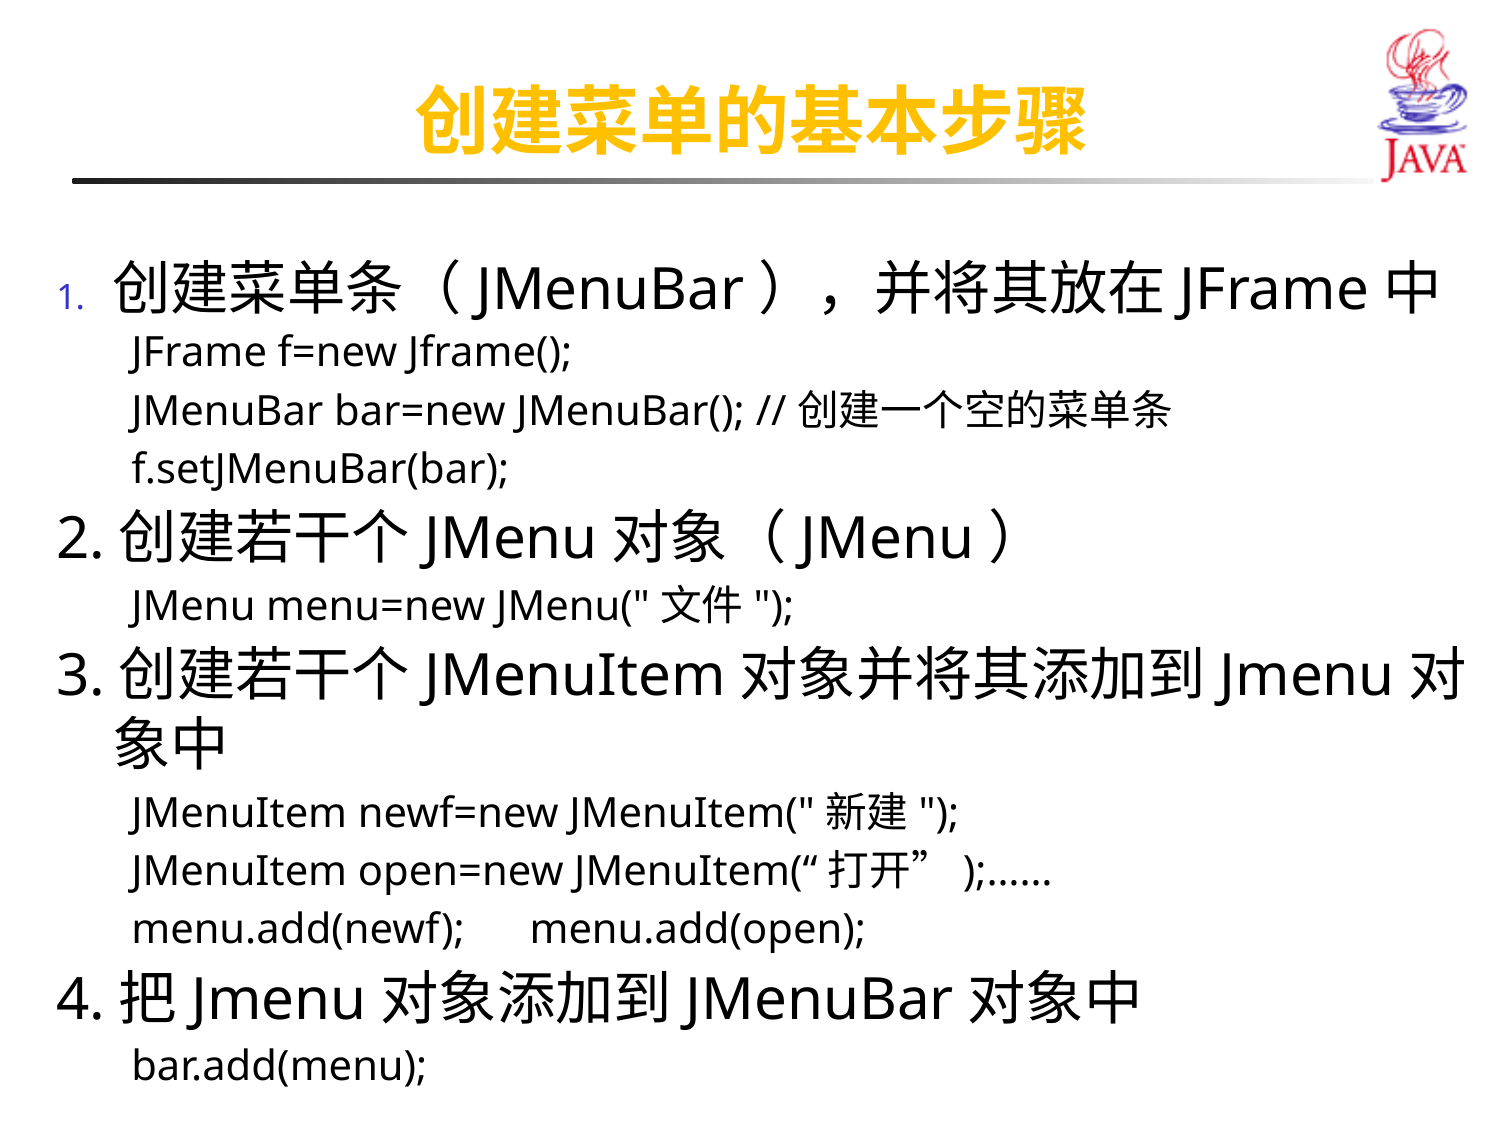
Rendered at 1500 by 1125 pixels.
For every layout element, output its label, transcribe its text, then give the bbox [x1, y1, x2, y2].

list 创建菜单条（JMenuBar），并将其放在JFrame中 JFrame f=new Jframe(); JMenuBar bar=new JMenuBar(); //创建一个空的菜单条 f.setJMenuBar(bar); 2.创建若干个JMenu对象（JMenu） JMenu menu=new JMenu("文件"); 3.创建若干个JMenuItem对象并将其添加到Jmenu对象中 JMenuItem newf=new JMenuItem("新建"); JMenuItem open=new JMenuItem(“打开”);…… menu.add(newf); menu.add(open); 4.把Jmenu对象添加到JMenuBar对象中 bar.add(menu); [41, 243, 1500, 1097]
picture [1374, 24, 1473, 190]
text_box 创建菜单的基本步骤 [76, 66, 1427, 172]
